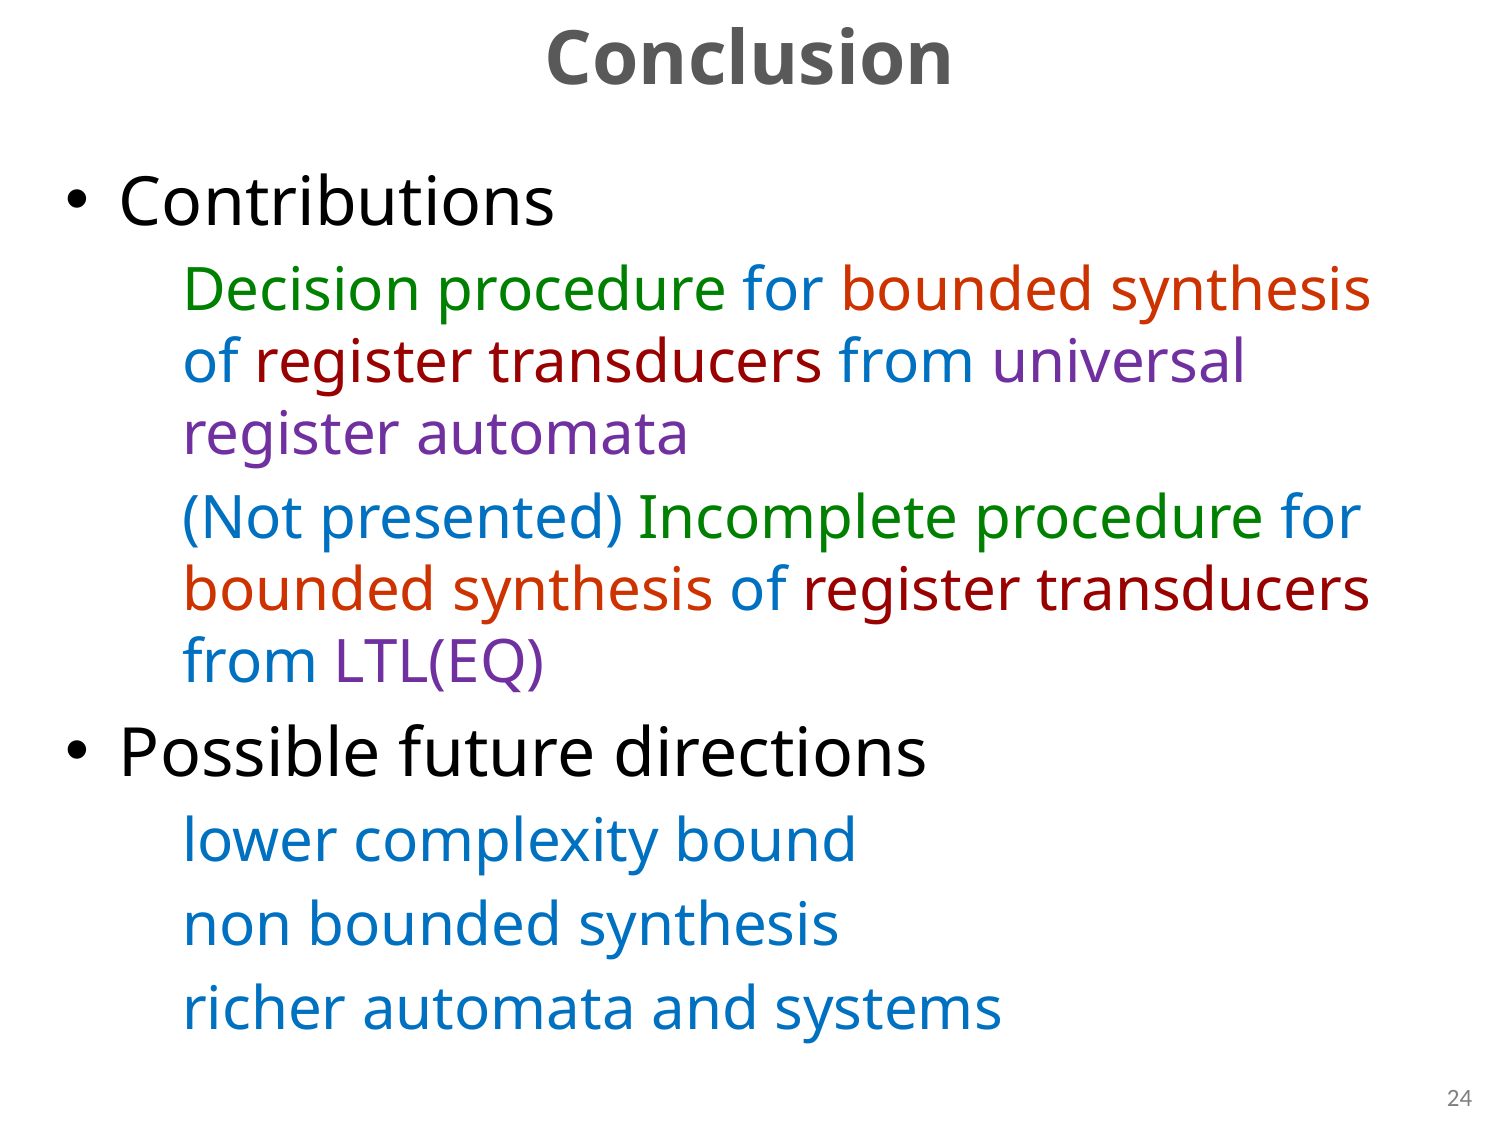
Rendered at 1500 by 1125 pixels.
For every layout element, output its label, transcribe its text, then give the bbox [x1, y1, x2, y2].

slide_number 24 [1387, 1066, 1488, 1125]
title Conclusion [0, 0, 1500, 107]
